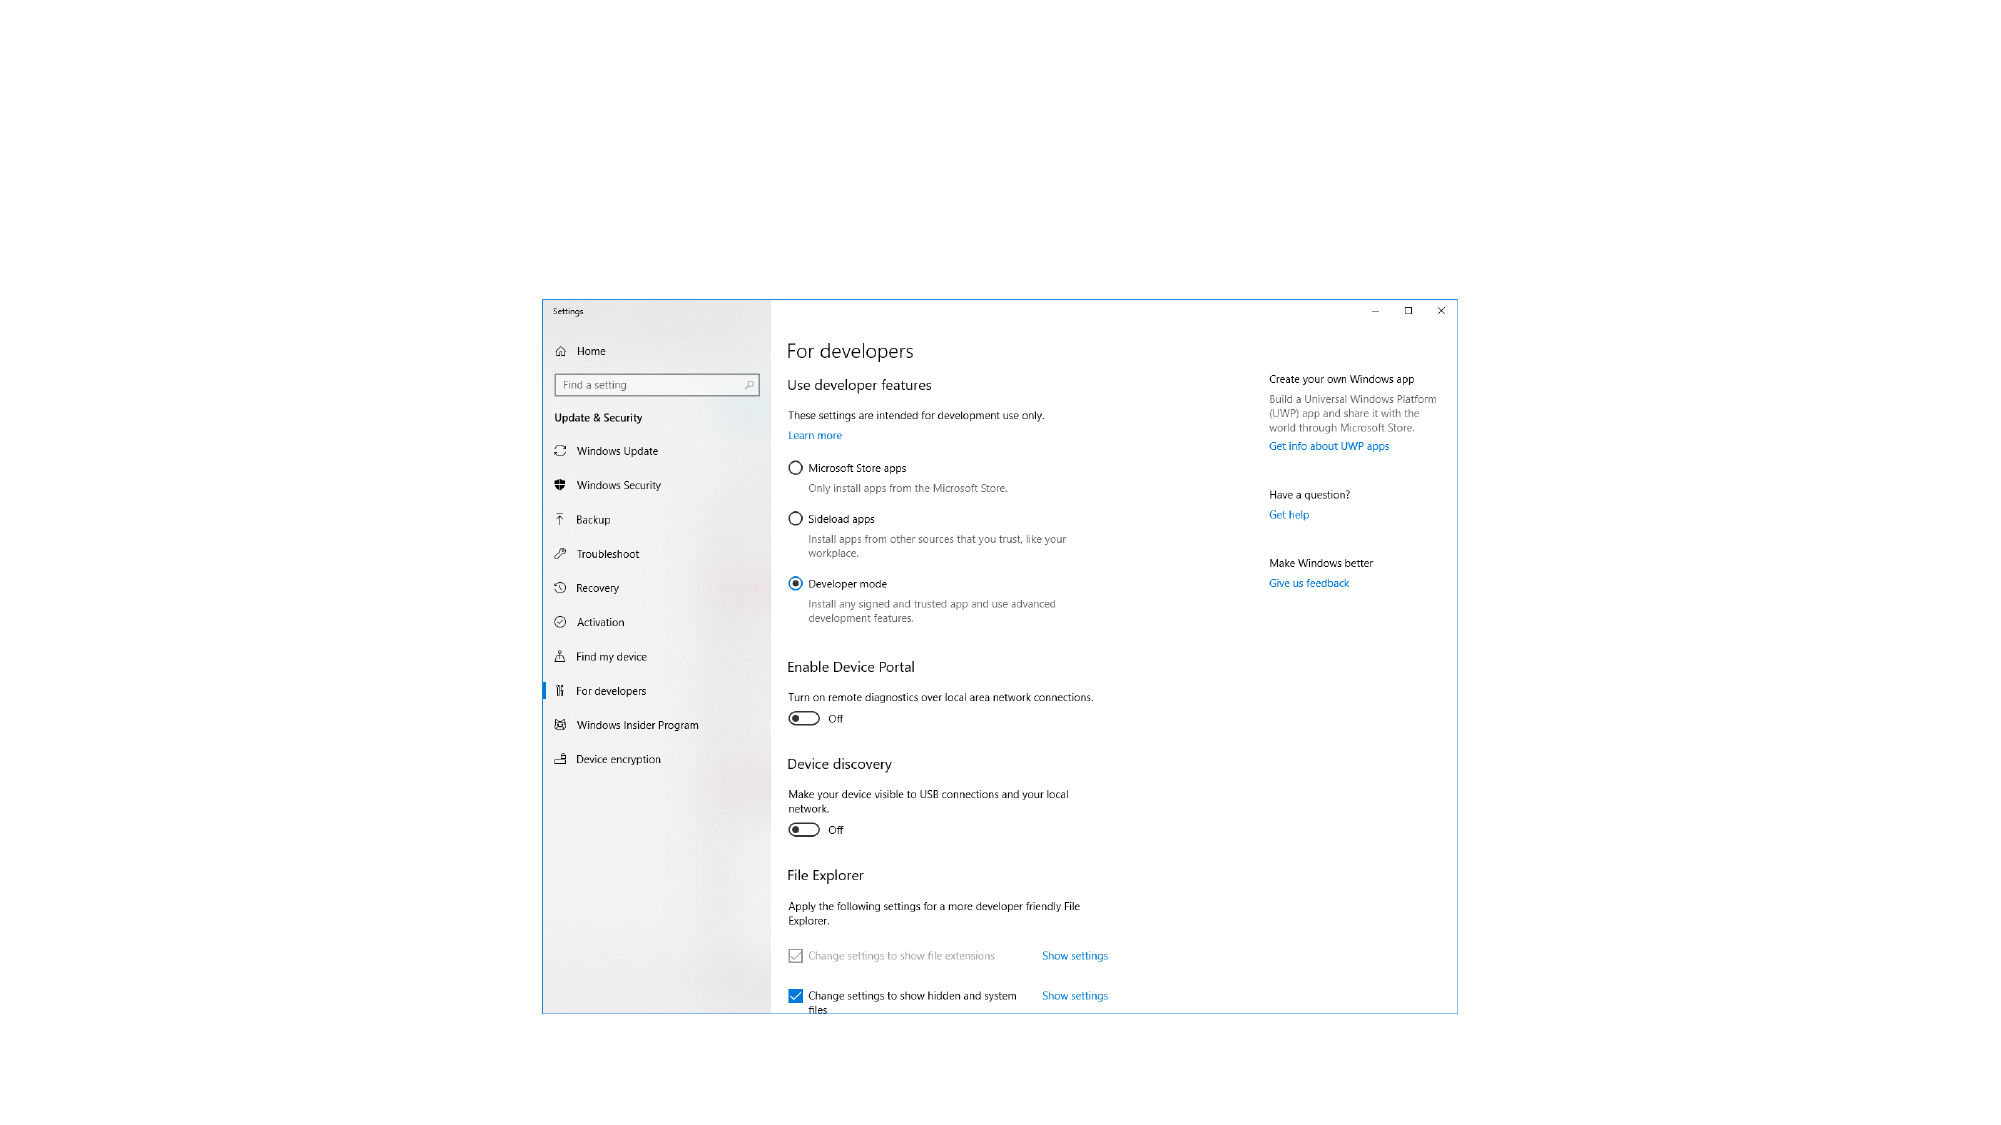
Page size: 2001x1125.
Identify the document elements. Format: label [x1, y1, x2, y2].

list [542, 299, 1458, 1014]
